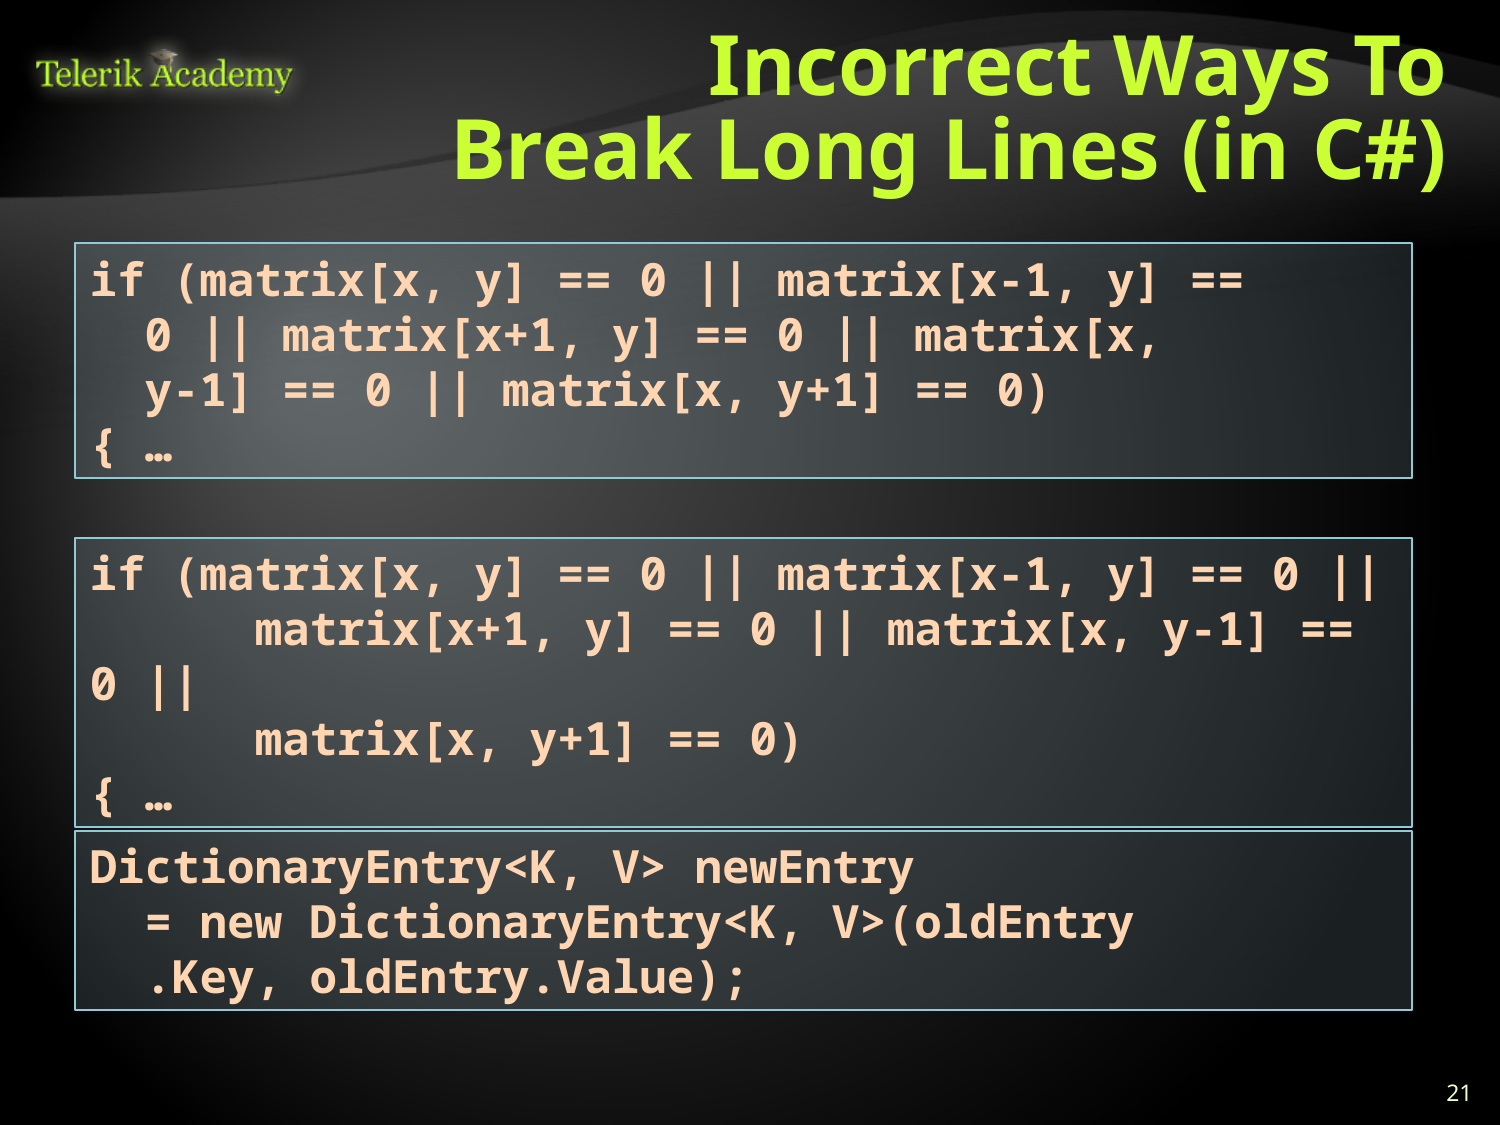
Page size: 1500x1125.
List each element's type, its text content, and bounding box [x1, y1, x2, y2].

text_box DictionaryEntry<K, V> newEntry = new DictionaryEntry<K, V>(oldEntry .Key, oldEntry.Value); [74, 830, 1413, 1011]
text_box if (matrix[x, y] == 0 || matrix[x-1, y] == 0 || matrix[x+1, y] == 0 || matrix[x, y-1] == 0 || matrix[x, y+1] == 0) { … [74, 243, 1413, 478]
slide_number 21 [1412, 1074, 1488, 1113]
title Incorrect Ways To Break Long Lines (in C#) [300, 37, 1463, 188]
picture [0, 0, 1500, 1125]
text_box if (matrix[x, y] == 0 || matrix[x-1, y] == 0 || matrix[x+1, y] == 0 || matrix[x, y-1] == 0 || matrix[x, y+1] == 0) { … [74, 537, 1413, 828]
